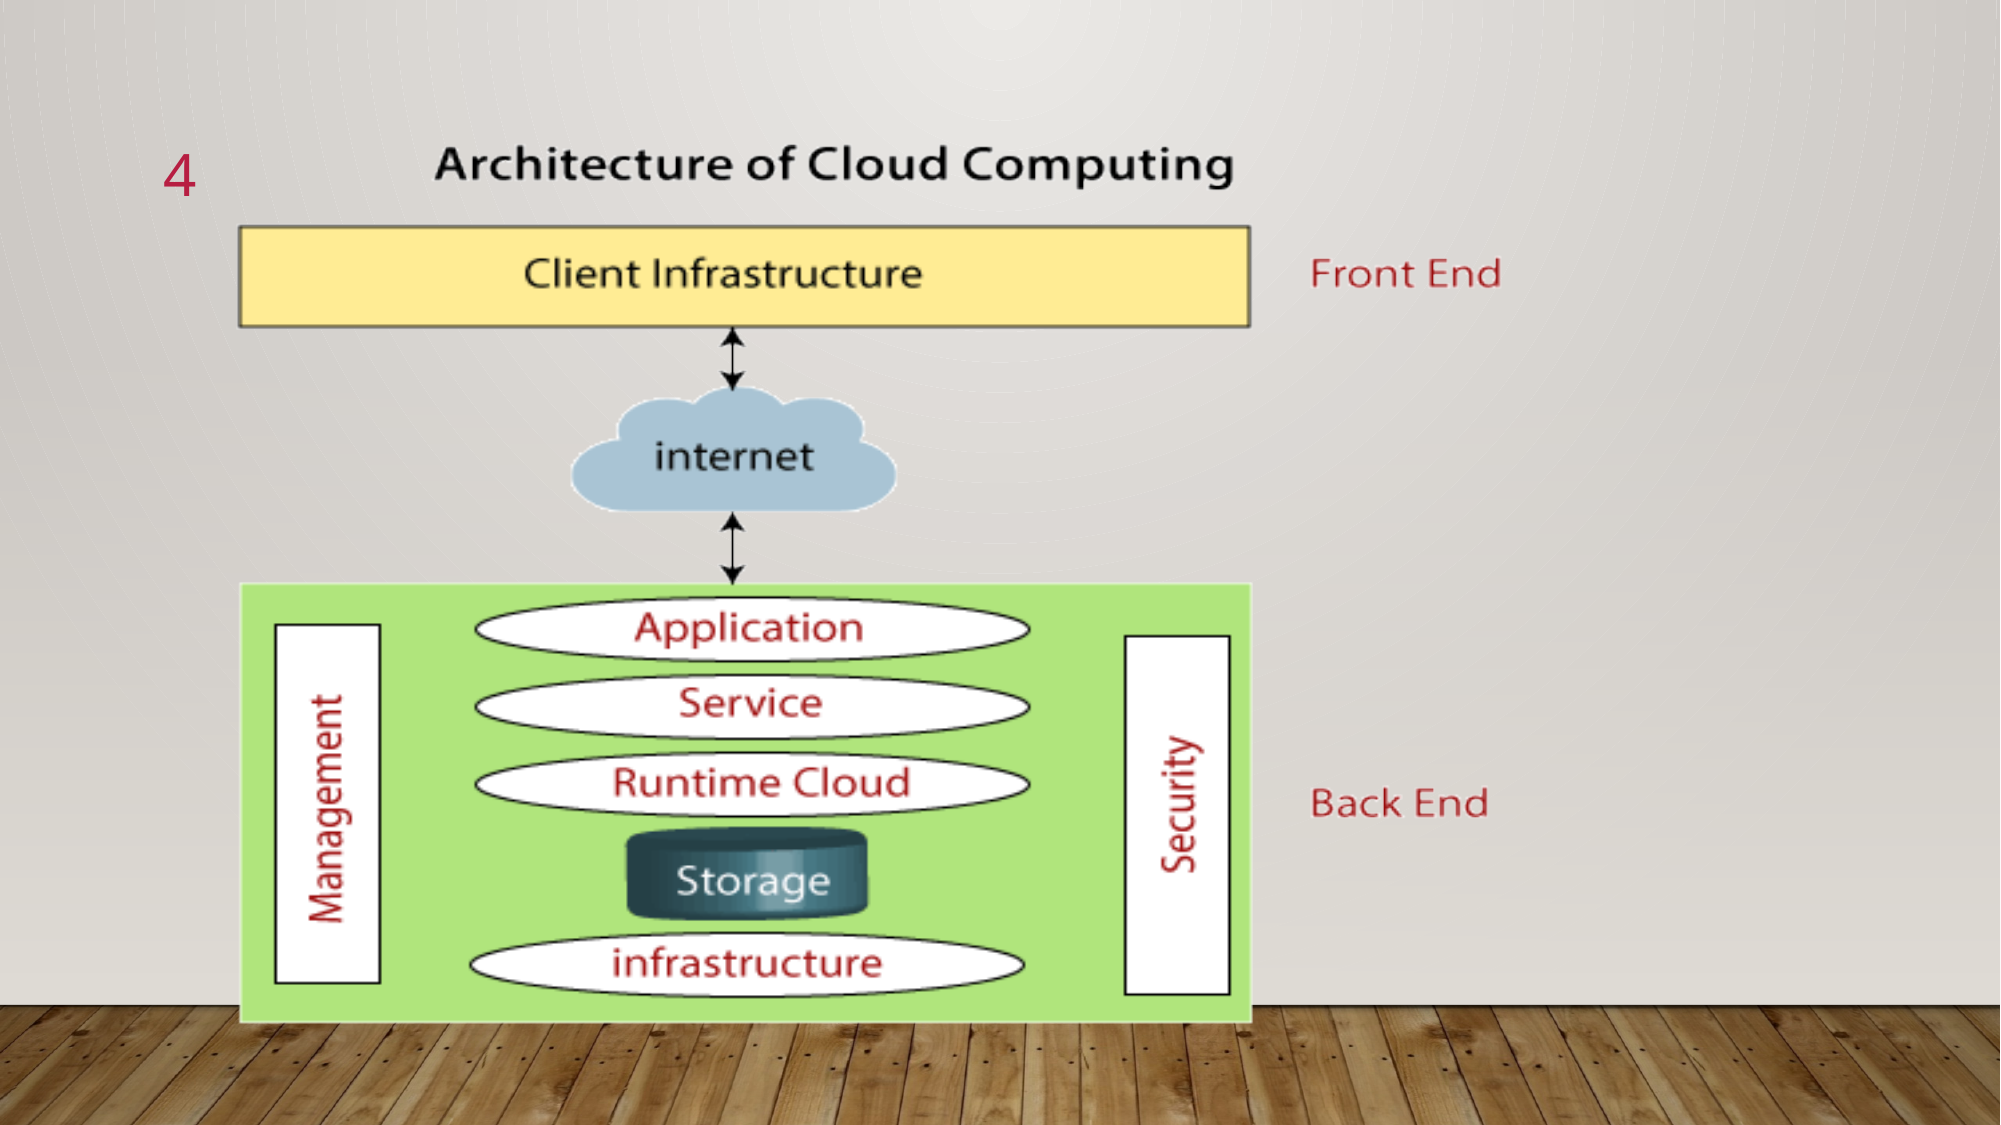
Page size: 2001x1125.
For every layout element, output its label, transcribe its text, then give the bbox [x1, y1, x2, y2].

picture [0, 129, 2000, 1125]
slide_number 4 [78, 131, 203, 214]
